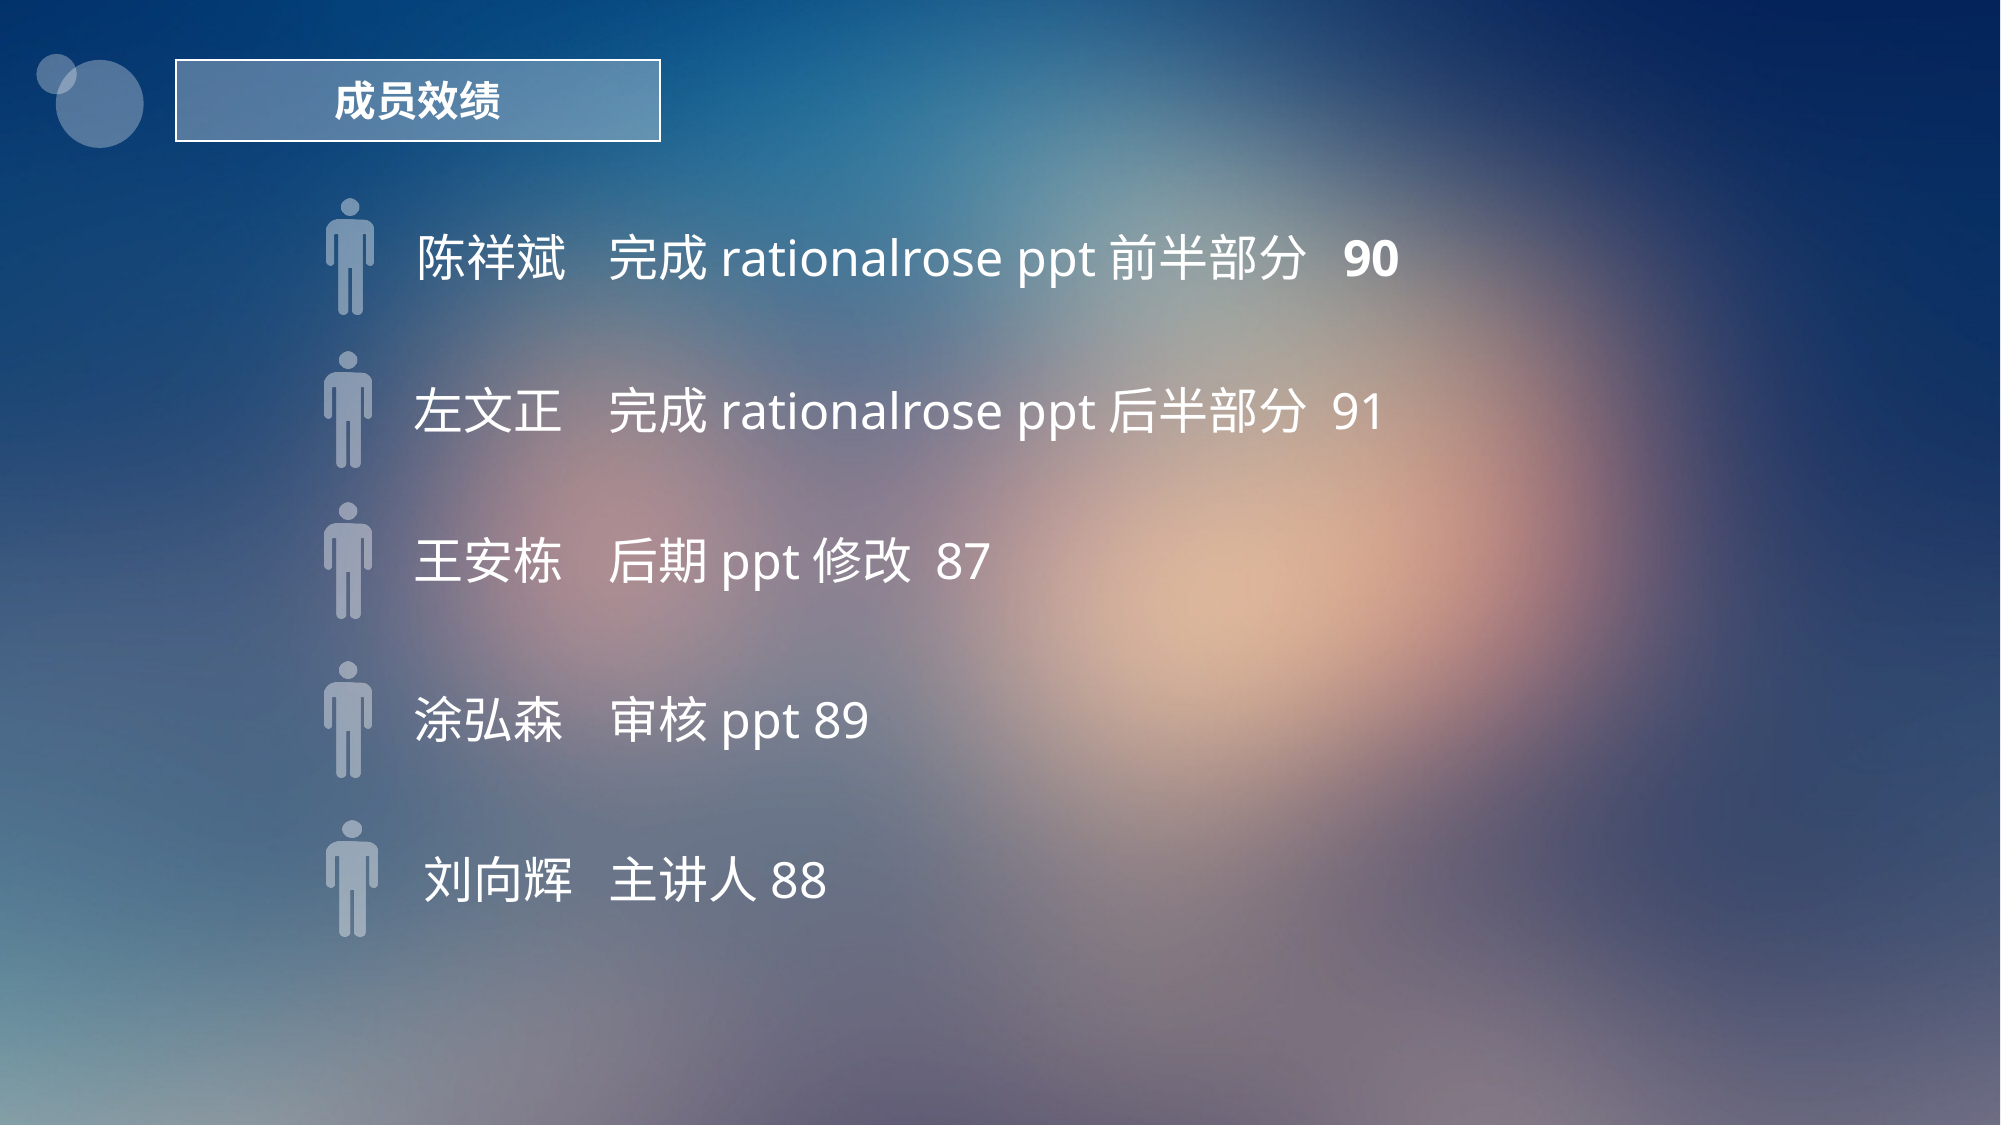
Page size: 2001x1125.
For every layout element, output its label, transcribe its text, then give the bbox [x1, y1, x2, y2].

text_box [175, 59, 661, 67]
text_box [326, 198, 1820, 316]
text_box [36, 53, 144, 149]
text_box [323, 661, 1820, 778]
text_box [323, 502, 1820, 619]
picture [0, 0, 2001, 1125]
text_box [326, 820, 1927, 938]
text_box [175, 133, 661, 142]
text_box 成员效绩 [161, 67, 675, 133]
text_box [323, 351, 1820, 469]
